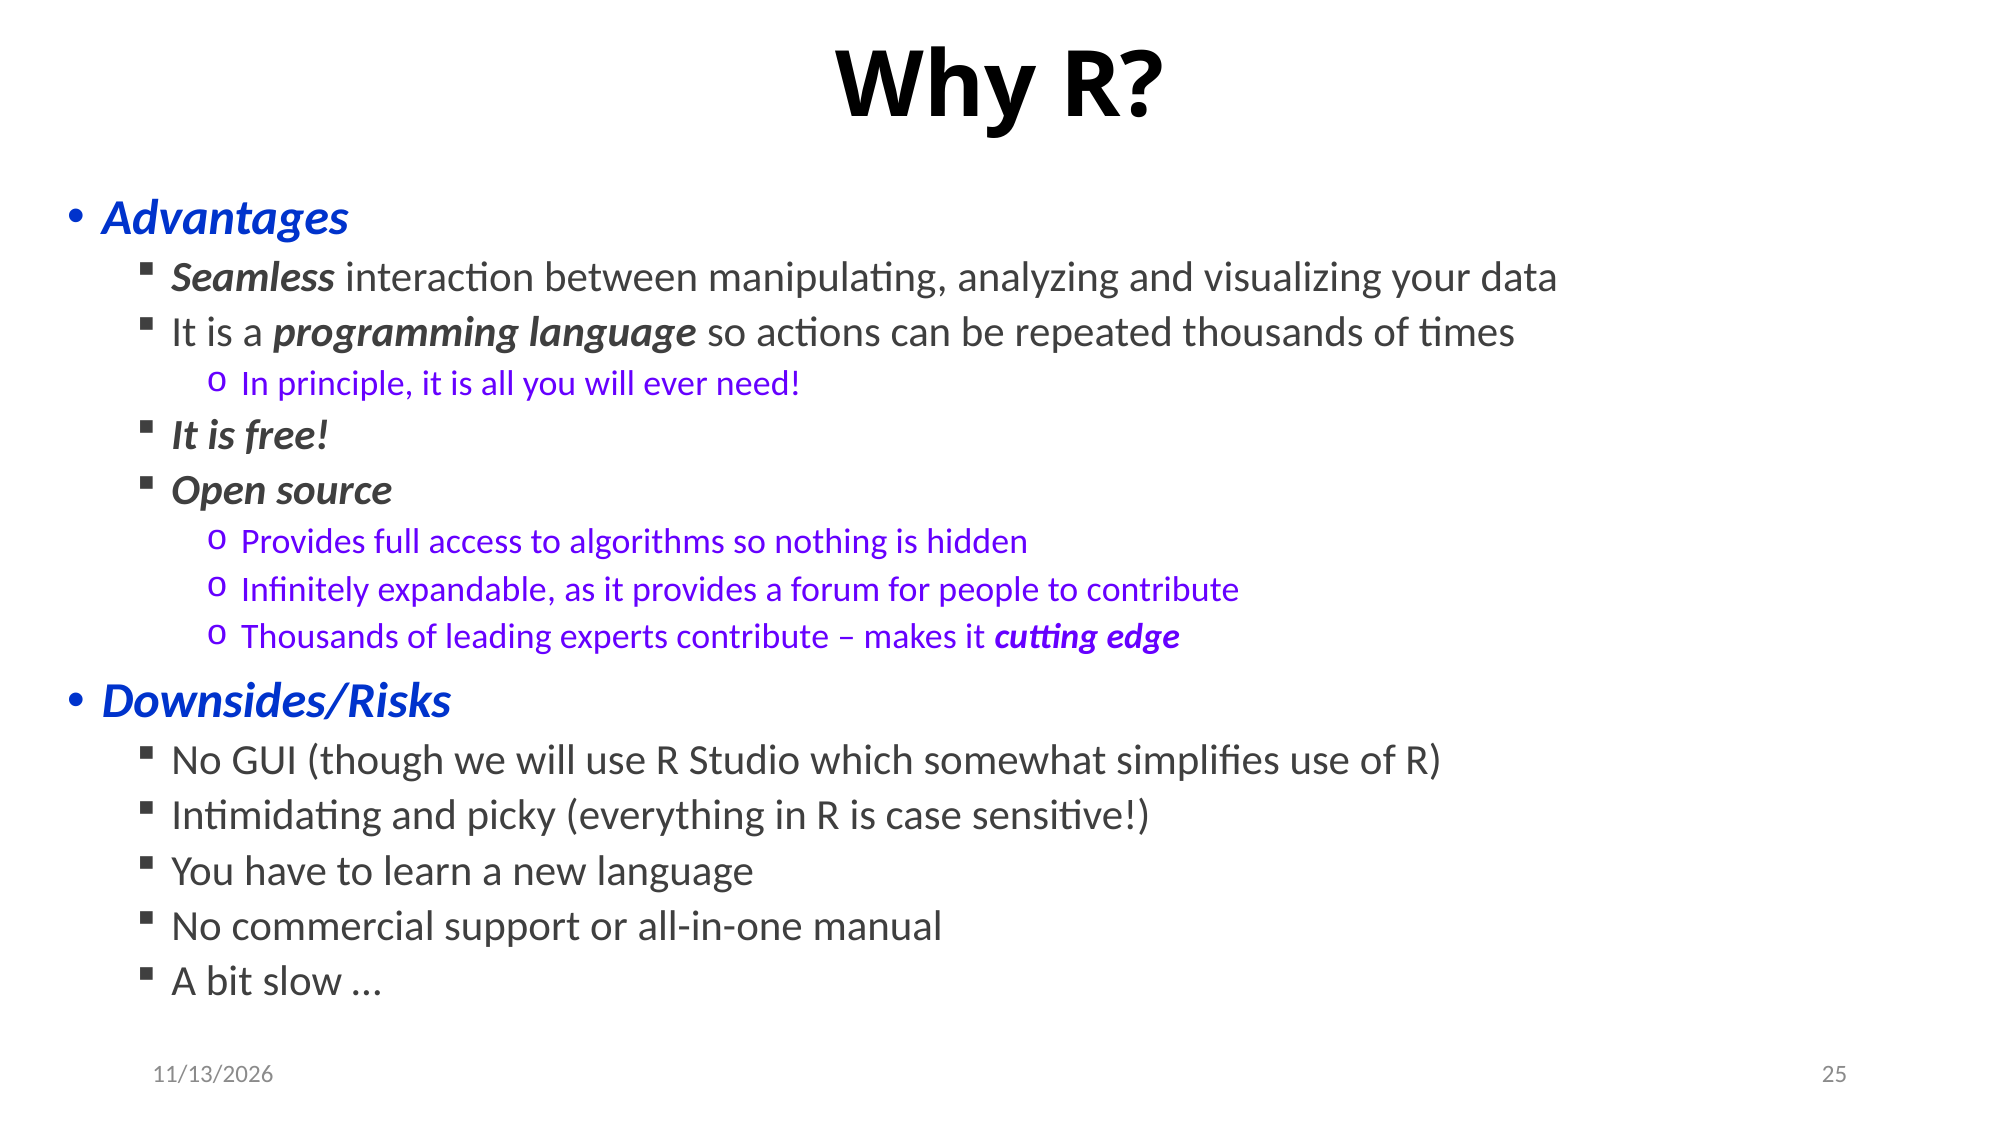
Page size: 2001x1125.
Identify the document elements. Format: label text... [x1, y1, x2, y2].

slide_number 25 [1412, 1042, 1863, 1103]
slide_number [137, 1042, 588, 1103]
list Advantages Seamless interaction between manipulating, analyzing and visualizing your data It is a programming language so actions can be repeated thousands of times In principle, it is all you will ever need! It is free! Open source Provides full access to algorithms so nothing is hidden Infinitely expandable, as it provides a forum for people to contribute Thousands of leading experts contribute – makes it cutting edge Downsides/Risks No GUI (though we will use R Studio which somewhat simplifies use of R) Intimidating and picky (everything in R is case sensitive!) You have to learn a new language No commercial support or all-in-one manual A bit slow … [52, 183, 1960, 1014]
title Why R? [137, 18, 1863, 156]
